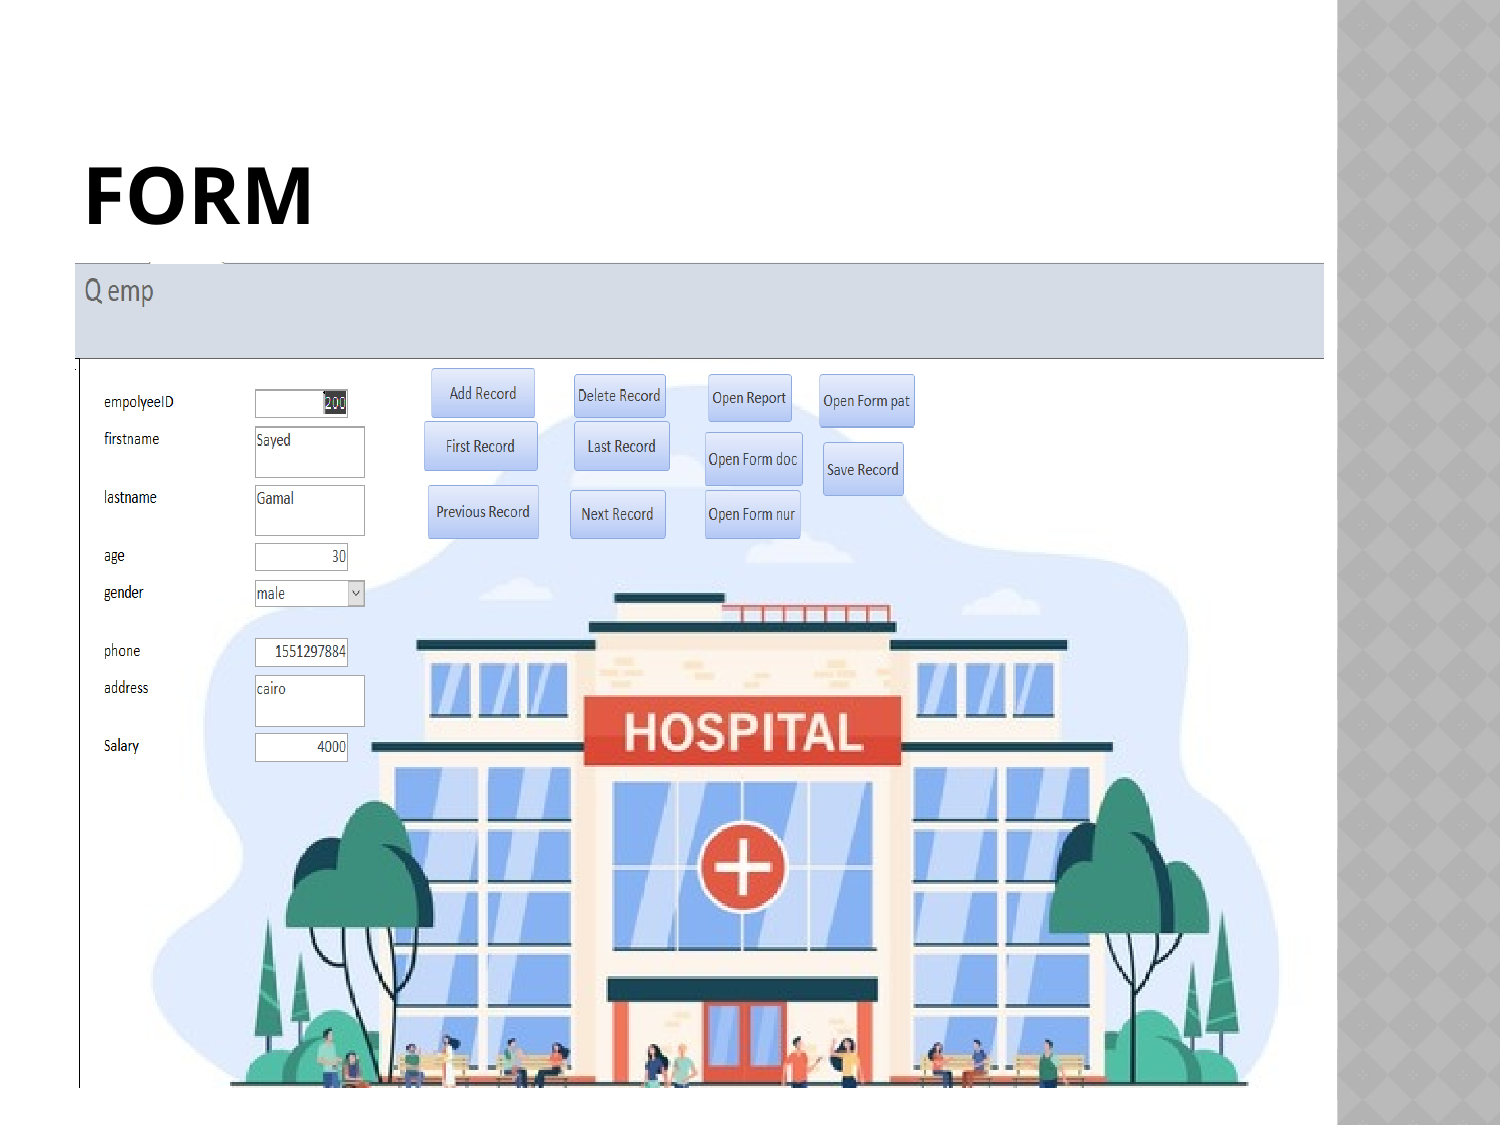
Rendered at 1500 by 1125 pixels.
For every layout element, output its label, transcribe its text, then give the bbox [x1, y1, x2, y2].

title FORM [75, 52, 1263, 240]
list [74, 261, 1324, 1088]
